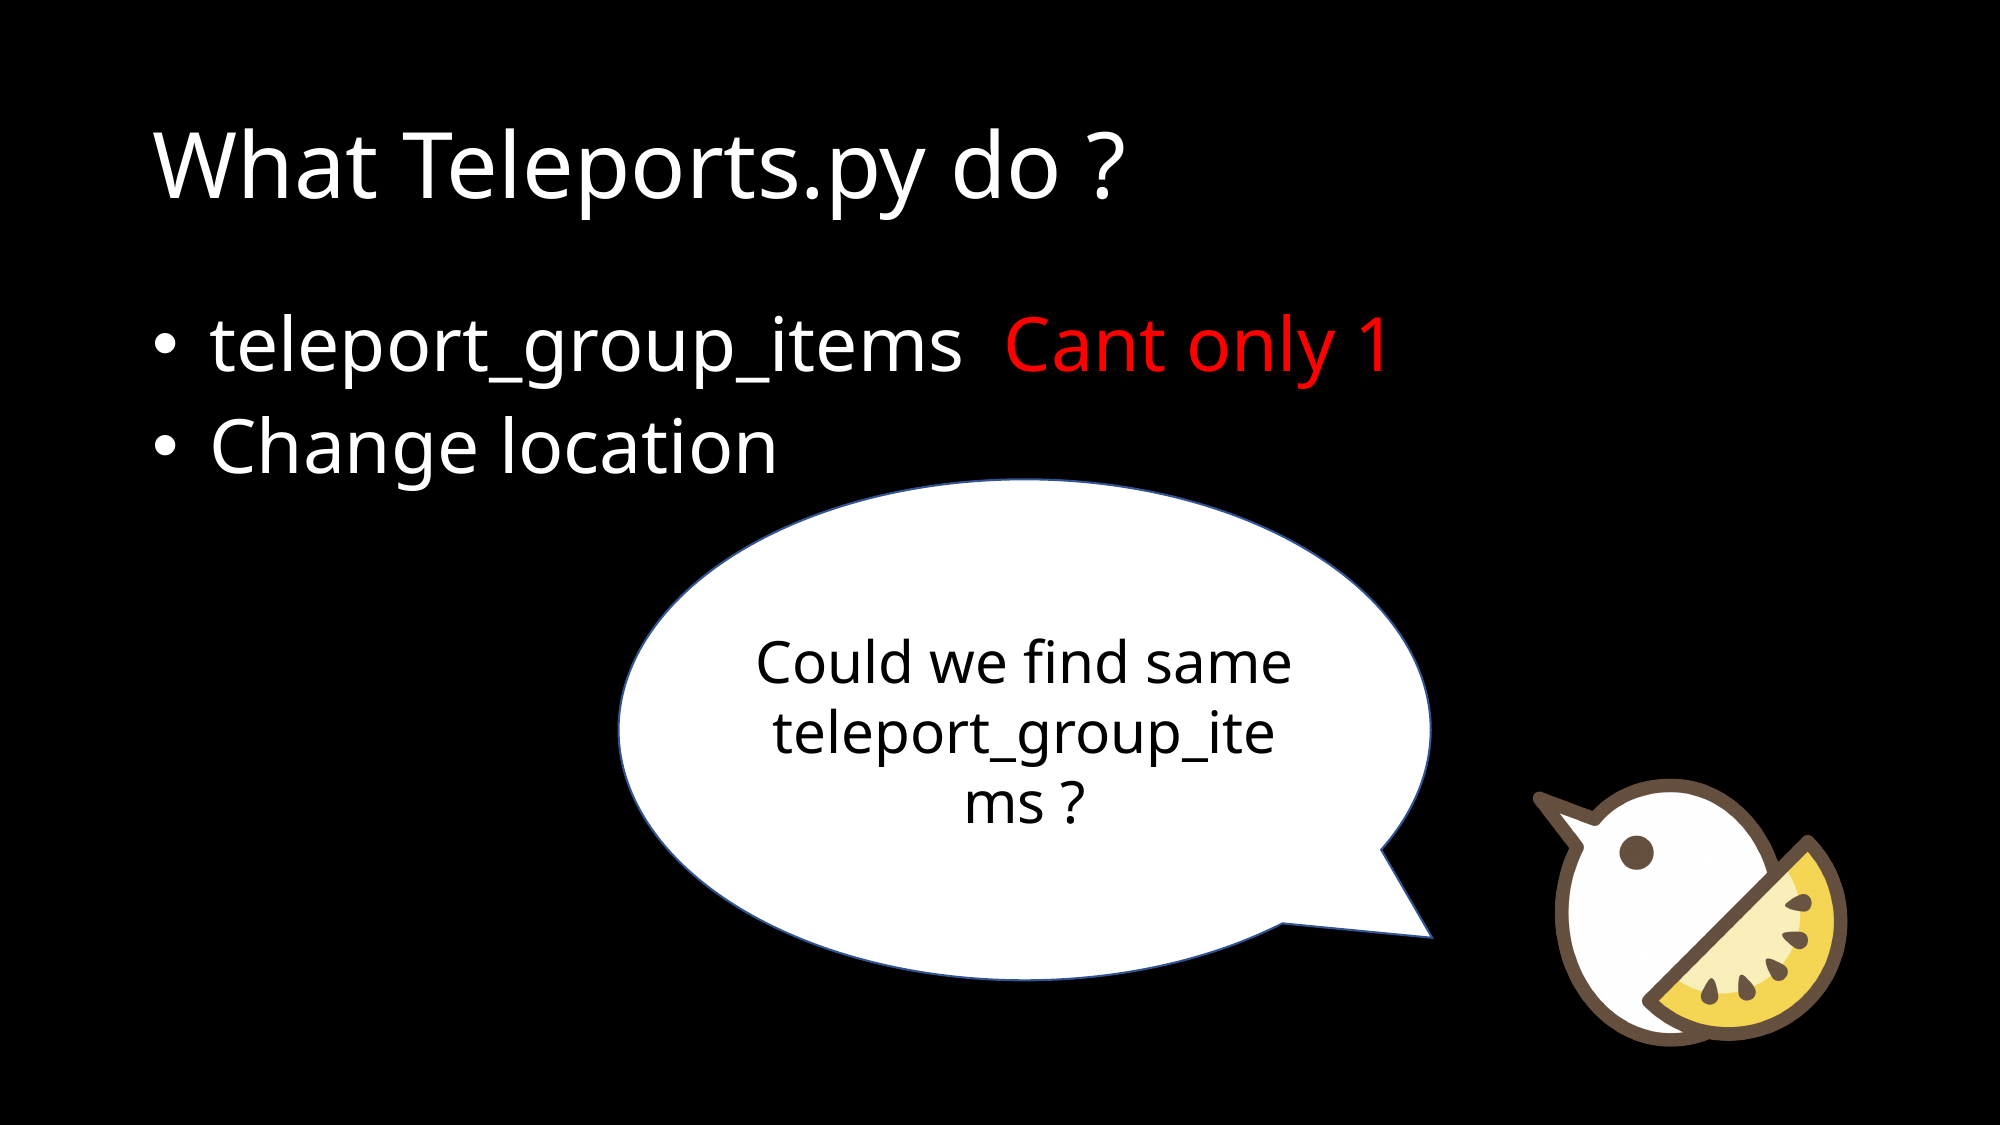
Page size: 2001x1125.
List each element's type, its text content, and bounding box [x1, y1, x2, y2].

title What Teleports.py do ? [137, 59, 1863, 278]
picture [1512, 761, 1863, 1066]
list teleport_group_items Cant only 1 Change location [137, 299, 1863, 1014]
text_box Could we find same teleport_group_items ? [617, 478, 1435, 982]
